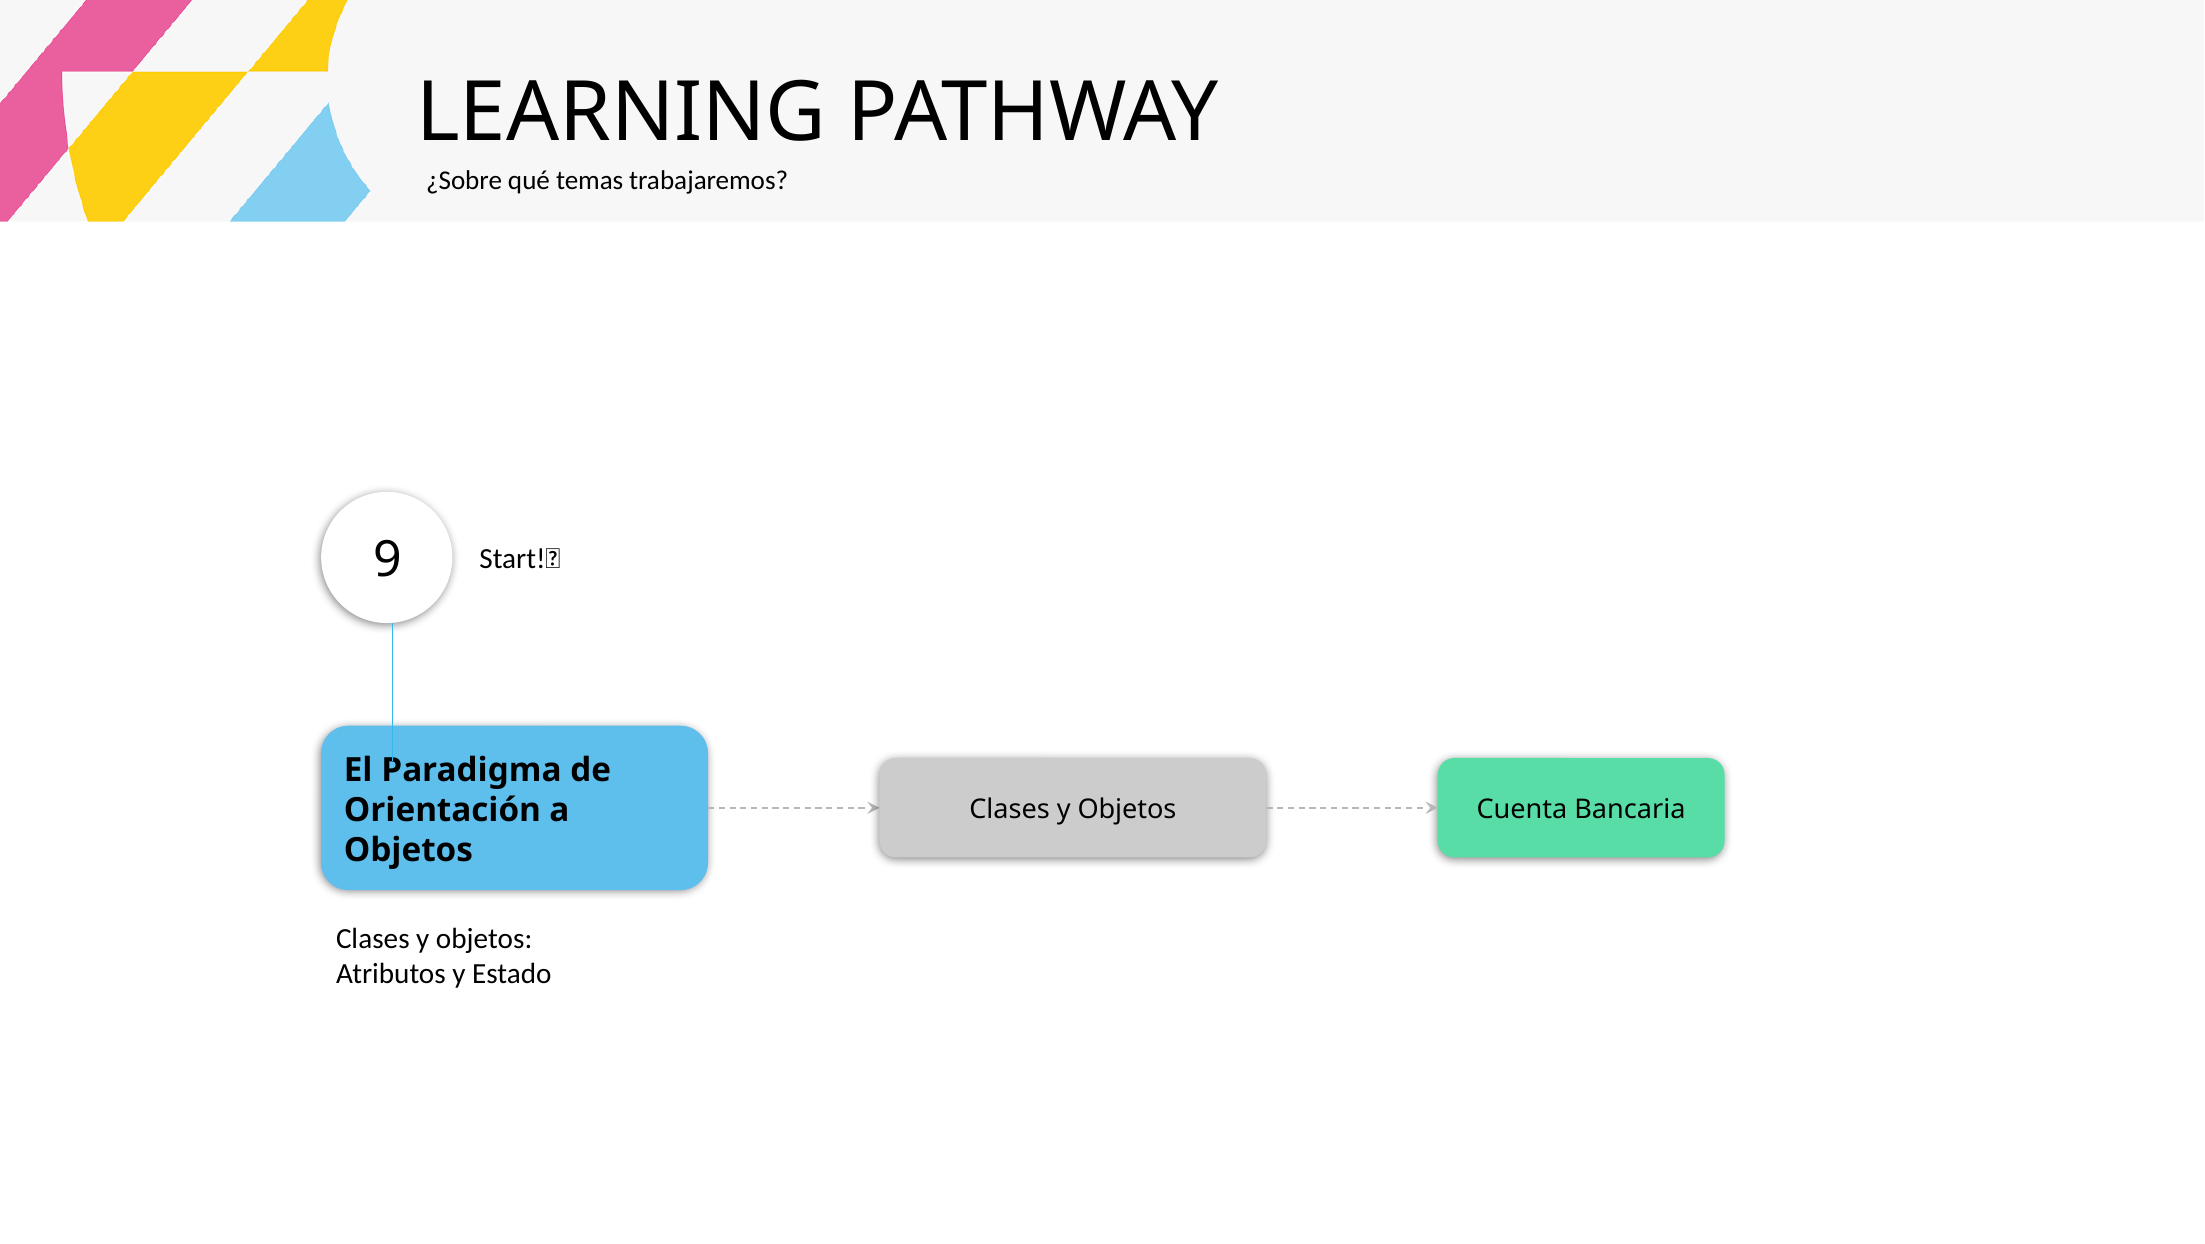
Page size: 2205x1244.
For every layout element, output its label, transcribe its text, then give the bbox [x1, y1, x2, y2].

picture [0, 0, 2205, 1244]
text_box Start!🏁 [469, 524, 632, 590]
text_box Cuenta Bancaria [1437, 757, 1725, 858]
text_box ¿Sobre qué temas trabajaremos? [411, 147, 1042, 210]
text_box El Paradigma de Orientación a Objetos [321, 725, 709, 891]
text_box Clases y objetos: Atributos y Estado [321, 904, 596, 1005]
text_box Clases y Objetos [879, 757, 1267, 858]
text_box LEARNING PATHWAY [401, 41, 1488, 172]
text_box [320, 491, 465, 624]
